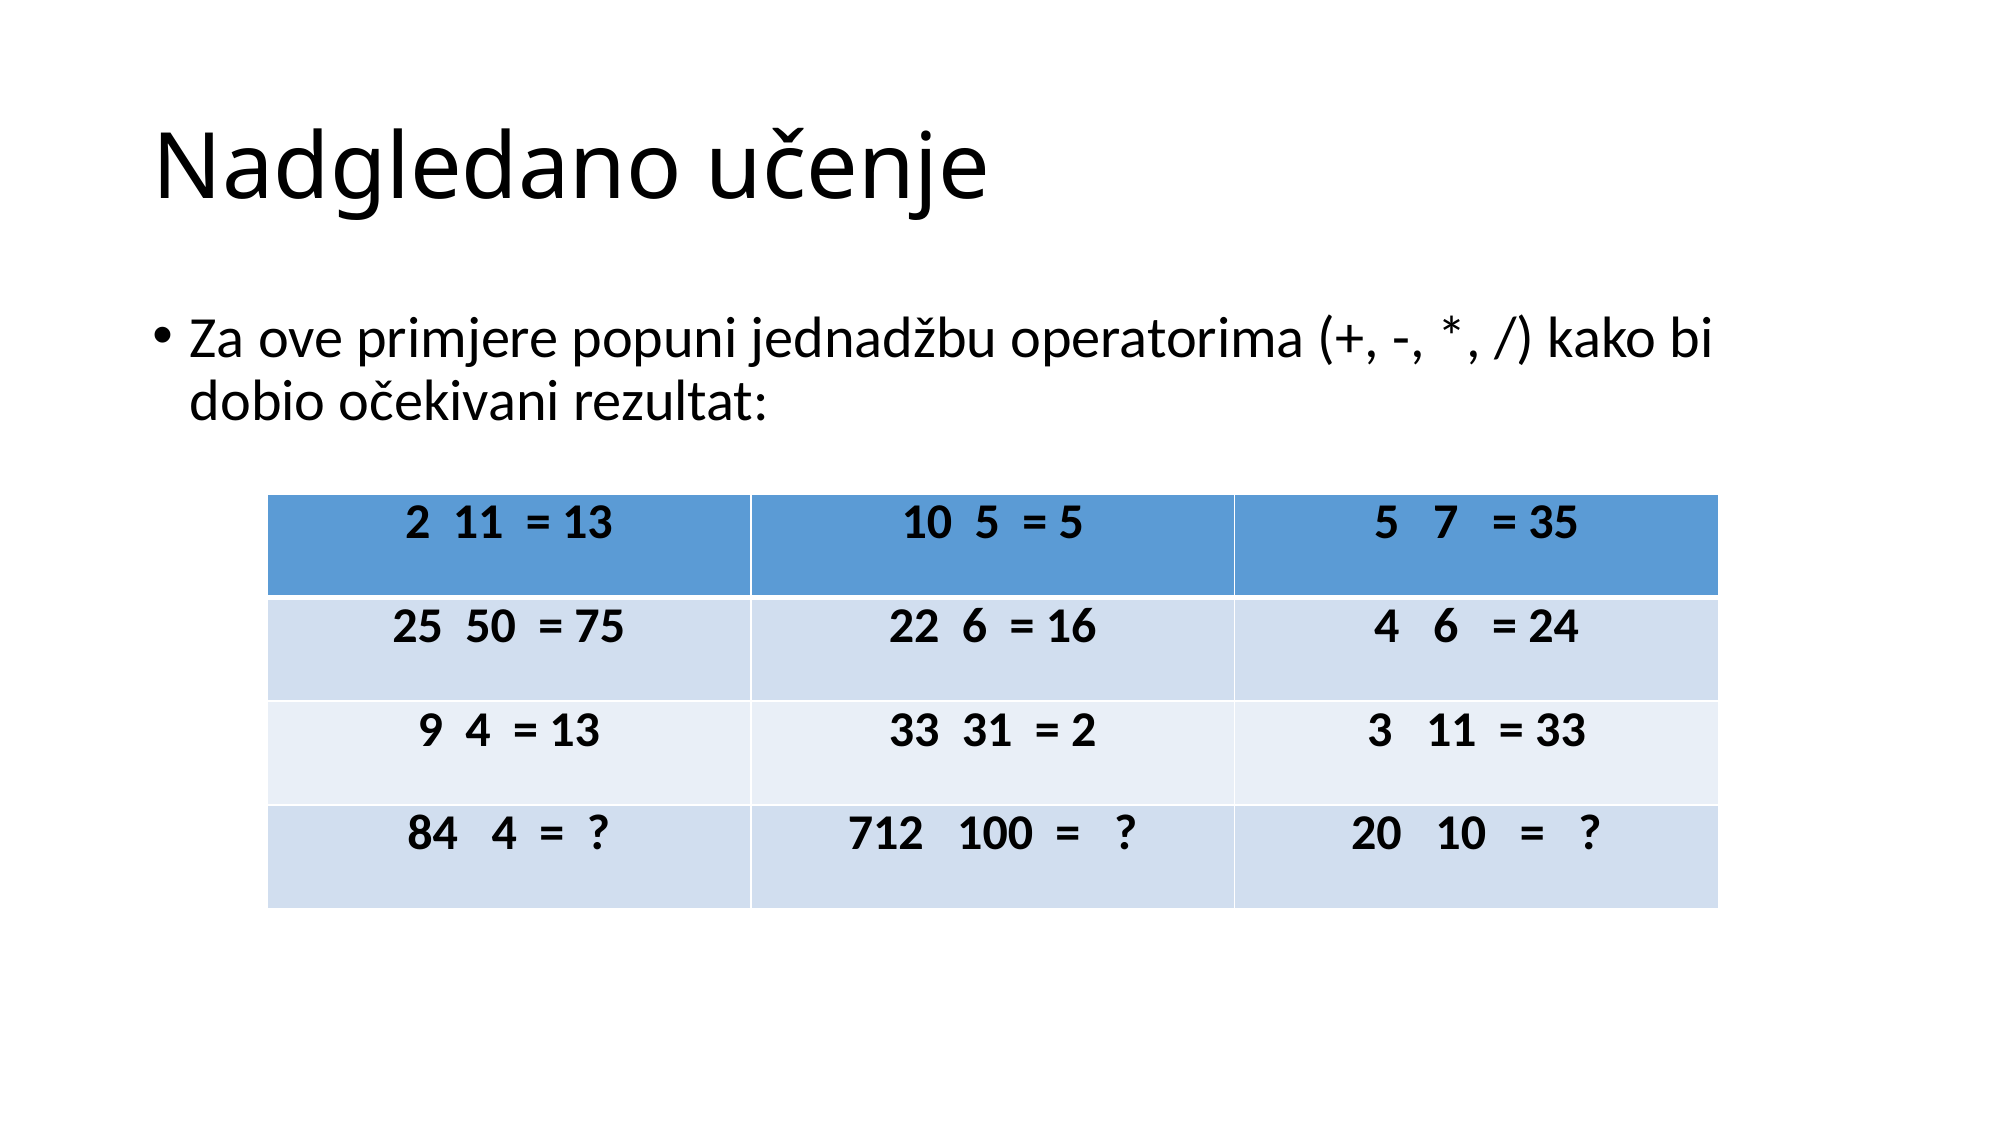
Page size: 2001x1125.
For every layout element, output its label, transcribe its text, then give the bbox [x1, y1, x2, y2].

table_cell 25 50 = 75 [268, 600, 750, 700]
table_header 10 5 = 5 [752, 495, 1234, 595]
table_cell 84 4 = ? [268, 806, 750, 908]
table_cell 9 4 = 13 [268, 702, 750, 804]
table_header 5 7 = 35 [1235, 495, 1718, 595]
table_header 2 11 = 13 [268, 495, 750, 595]
list Za ove primjere popuni jednadžbu operatorima (+, -, *, /) kako bi dobio očekivani rezultat: [137, 299, 1863, 1014]
title Nadgledano učenje [137, 59, 1863, 278]
table_cell 20 10 = ? [1235, 806, 1718, 908]
table_cell 712 100 = ? [752, 806, 1234, 908]
table_cell 4 6 = 24 [1235, 600, 1718, 700]
table_cell 22 6 = 16 [752, 600, 1234, 700]
table_cell 3 11 = 33 [1235, 702, 1718, 804]
table_cell 33 31 = 2 [752, 702, 1234, 804]
